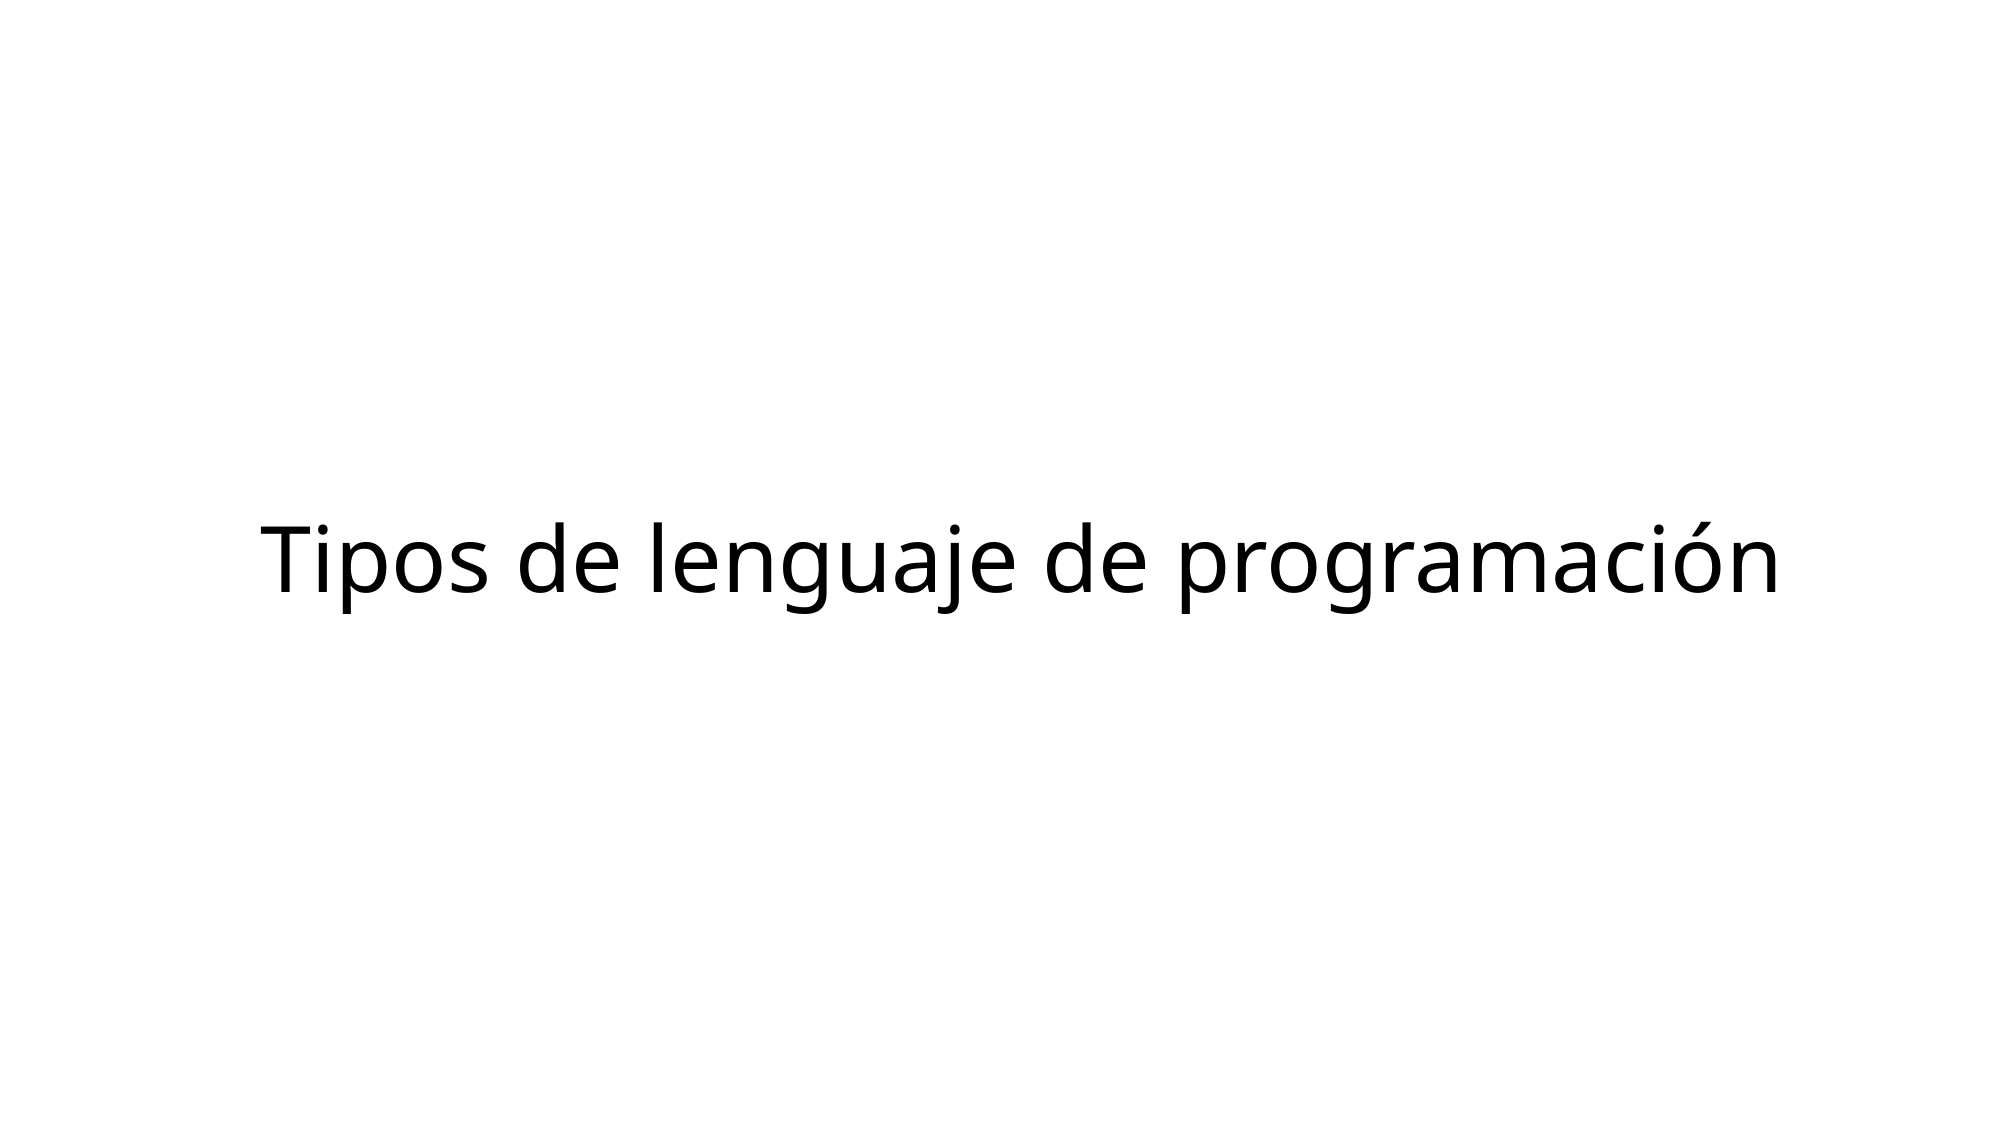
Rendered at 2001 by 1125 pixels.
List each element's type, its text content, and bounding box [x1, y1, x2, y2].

title Tipos de lenguaje de programación [160, 454, 1886, 672]
